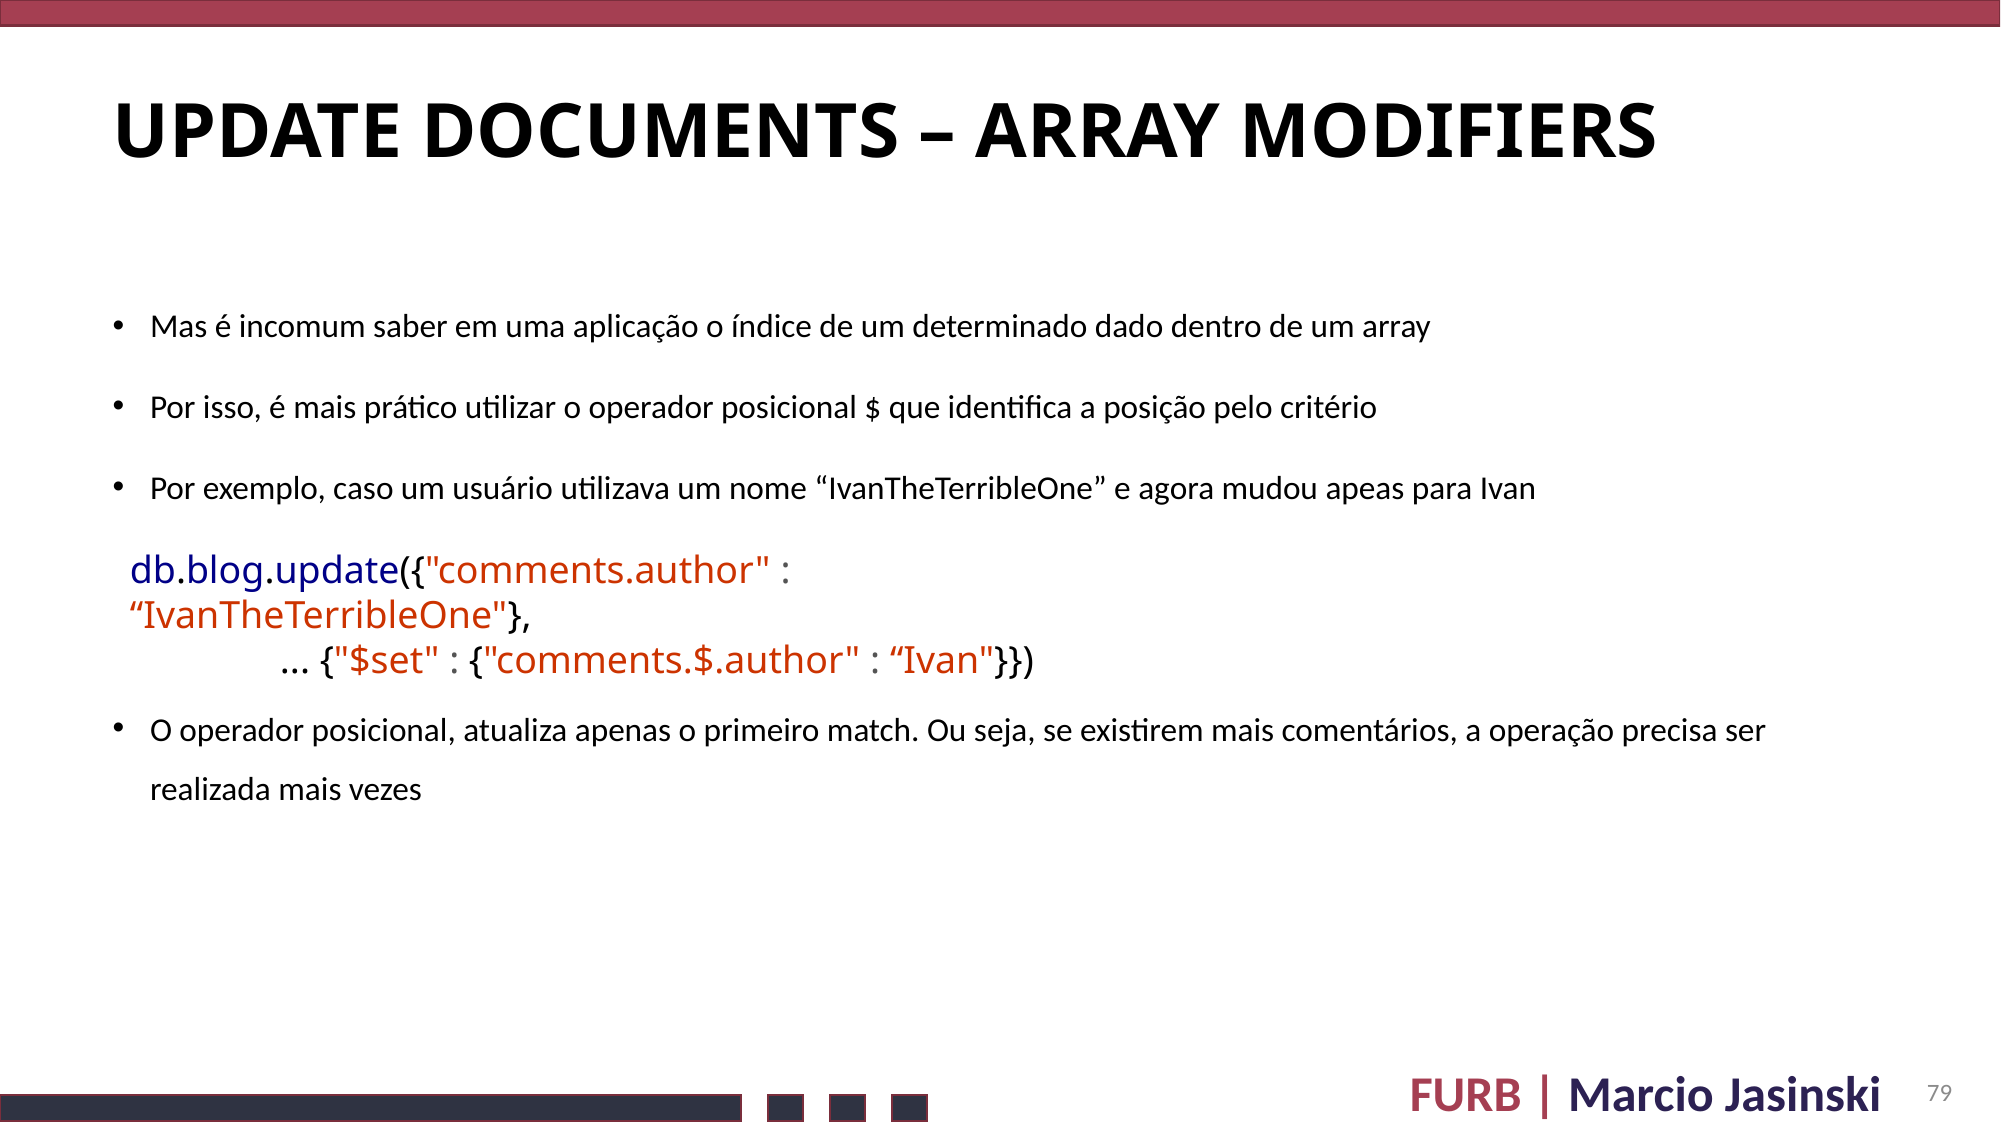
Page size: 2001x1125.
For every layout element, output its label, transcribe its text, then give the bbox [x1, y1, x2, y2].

slide_number 79 [1894, 1061, 1968, 1121]
text_box db.blog.update({"comments.author" : “IvanTheTerribleOne"}, ... {"$set" : {"comments.$.author" : “Ivan"}}) [115, 539, 1116, 689]
list Mas é incomum saber em uma aplicação o índice de um determinado dado dentro de um array Por isso, é mais prático utilizar o operador posicional $ que identifica a posição pelo critério Por exemplo, caso um usuário utilizava um nome “IvanTheTerribleOne” e agora mudou apeas para Ivan O operador posicional, atualiza apenas o primeiro match. Ou seja, se existirem mais comentários, a operação precisa ser realizada mais vezes [97, 277, 1901, 1014]
title update Documents – ARRAY MODIFIERS [97, 59, 1903, 196]
